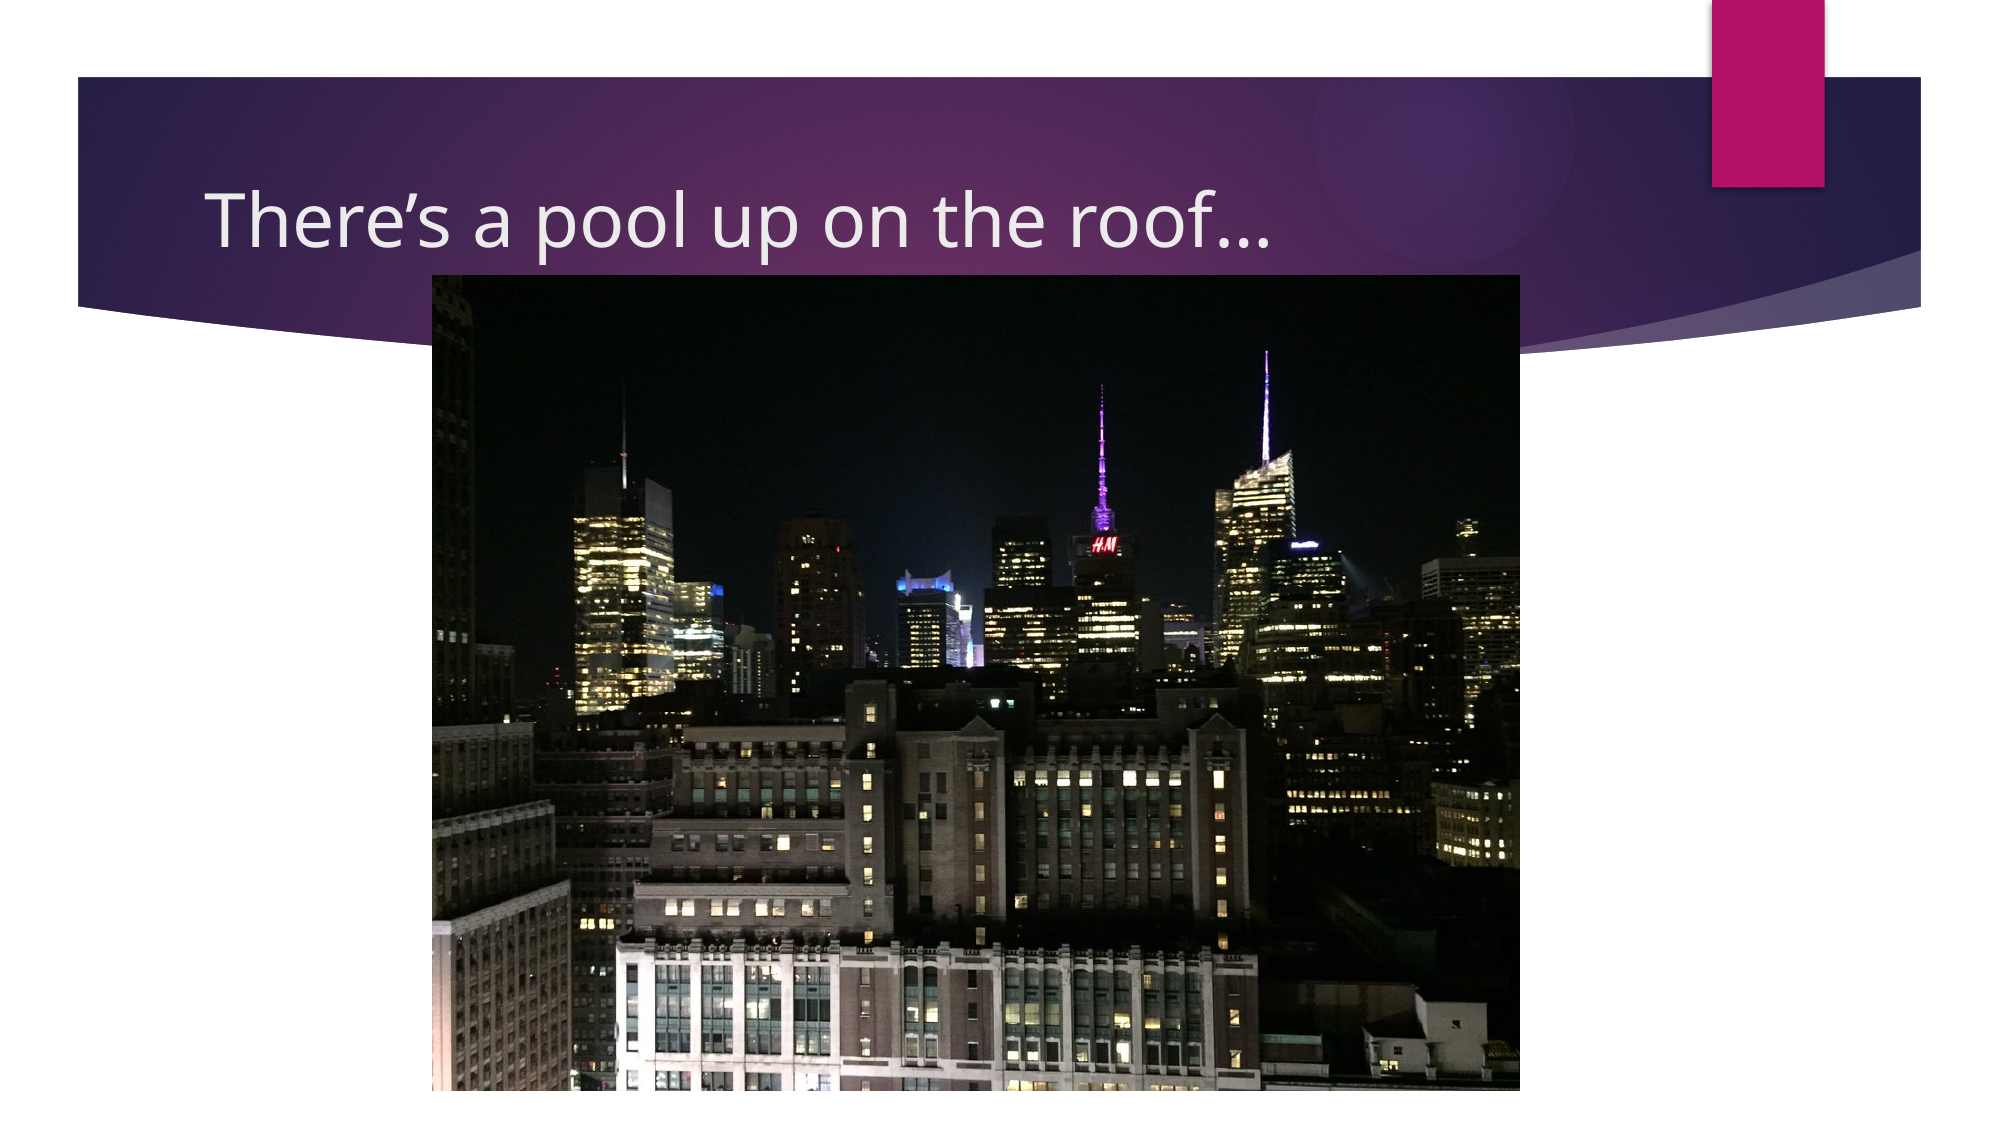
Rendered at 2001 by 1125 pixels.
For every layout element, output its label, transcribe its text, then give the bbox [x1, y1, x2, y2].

title There’s a pool up on the roof… [189, 159, 1627, 276]
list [432, 275, 1520, 1092]
